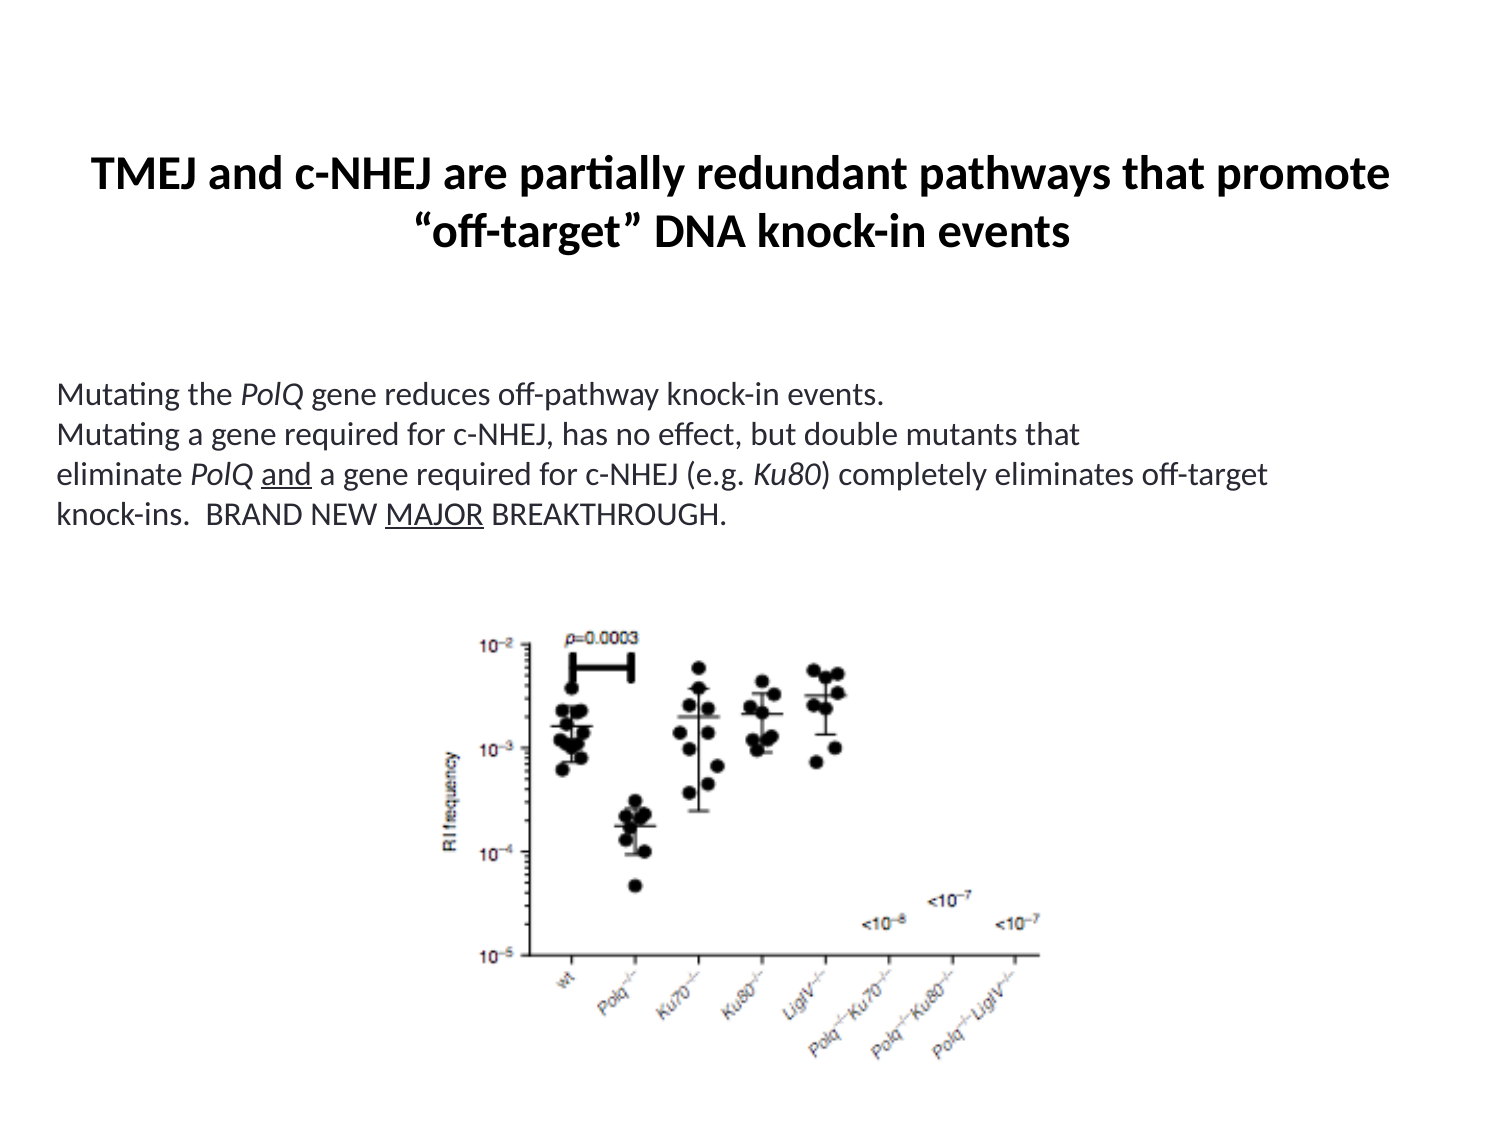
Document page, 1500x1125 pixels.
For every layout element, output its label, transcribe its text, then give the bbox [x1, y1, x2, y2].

title TMEJ and c-NHEJ are partially redundant pathways that promote “off-target” DNA knock-in events [66, 105, 1417, 293]
text_box Mutating the PolQ gene reduces off-pathway knock-in events. Mutating a gene required for c-NHEJ, has no effect, but double mutants that eliminate PolQ and a gene required for c-NHEJ (e.g. Ku80) completely eliminates off-target knock-ins. BRAND NEW MAJOR BREAKTHROUGH. [41, 364, 1284, 539]
picture [403, 561, 1080, 1093]
